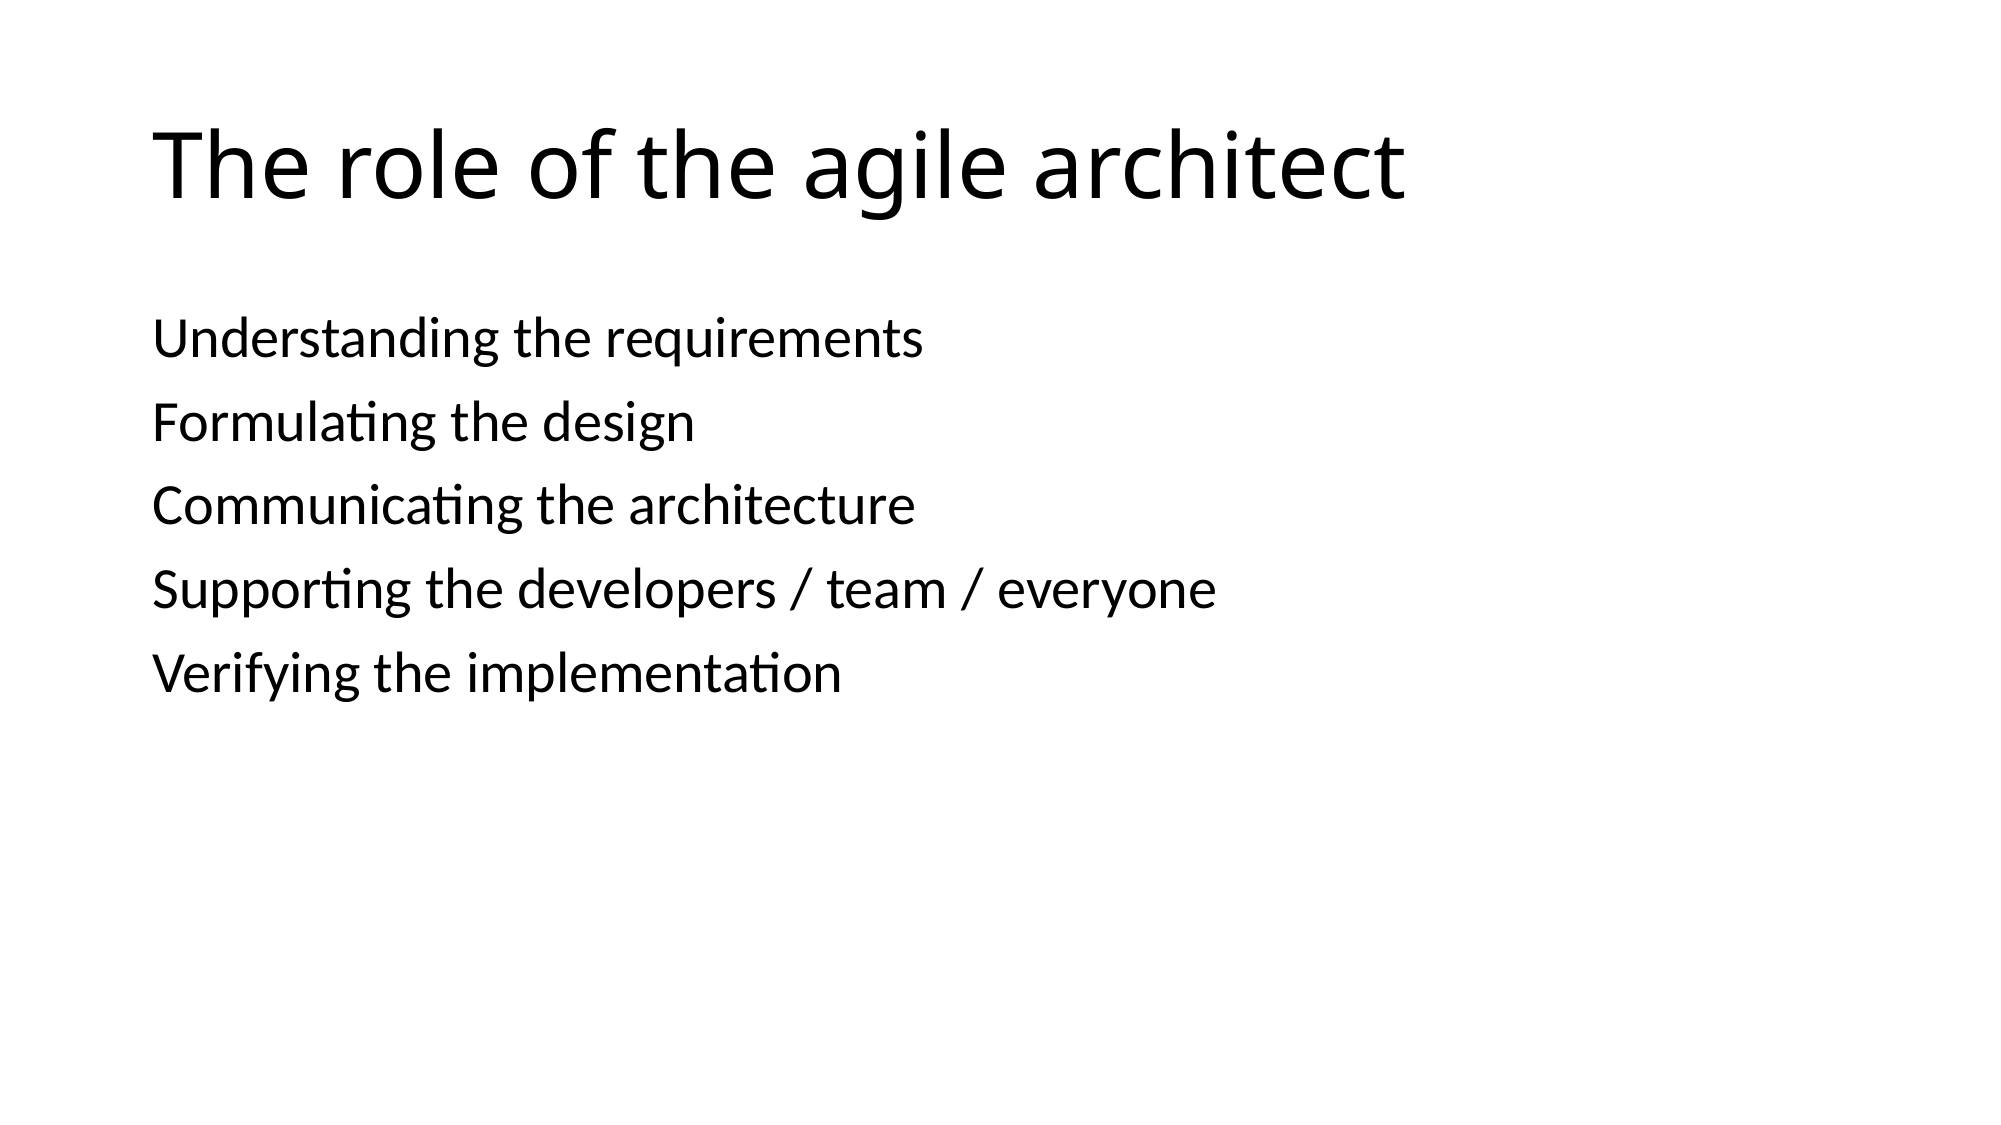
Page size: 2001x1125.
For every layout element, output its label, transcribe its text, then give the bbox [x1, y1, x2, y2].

title The role of the agile architect [137, 59, 1863, 278]
list Understanding the requirements Formulating the design Communicating the architecture Supporting the developers / team / everyone Verifying the implementation [137, 299, 1863, 1014]
